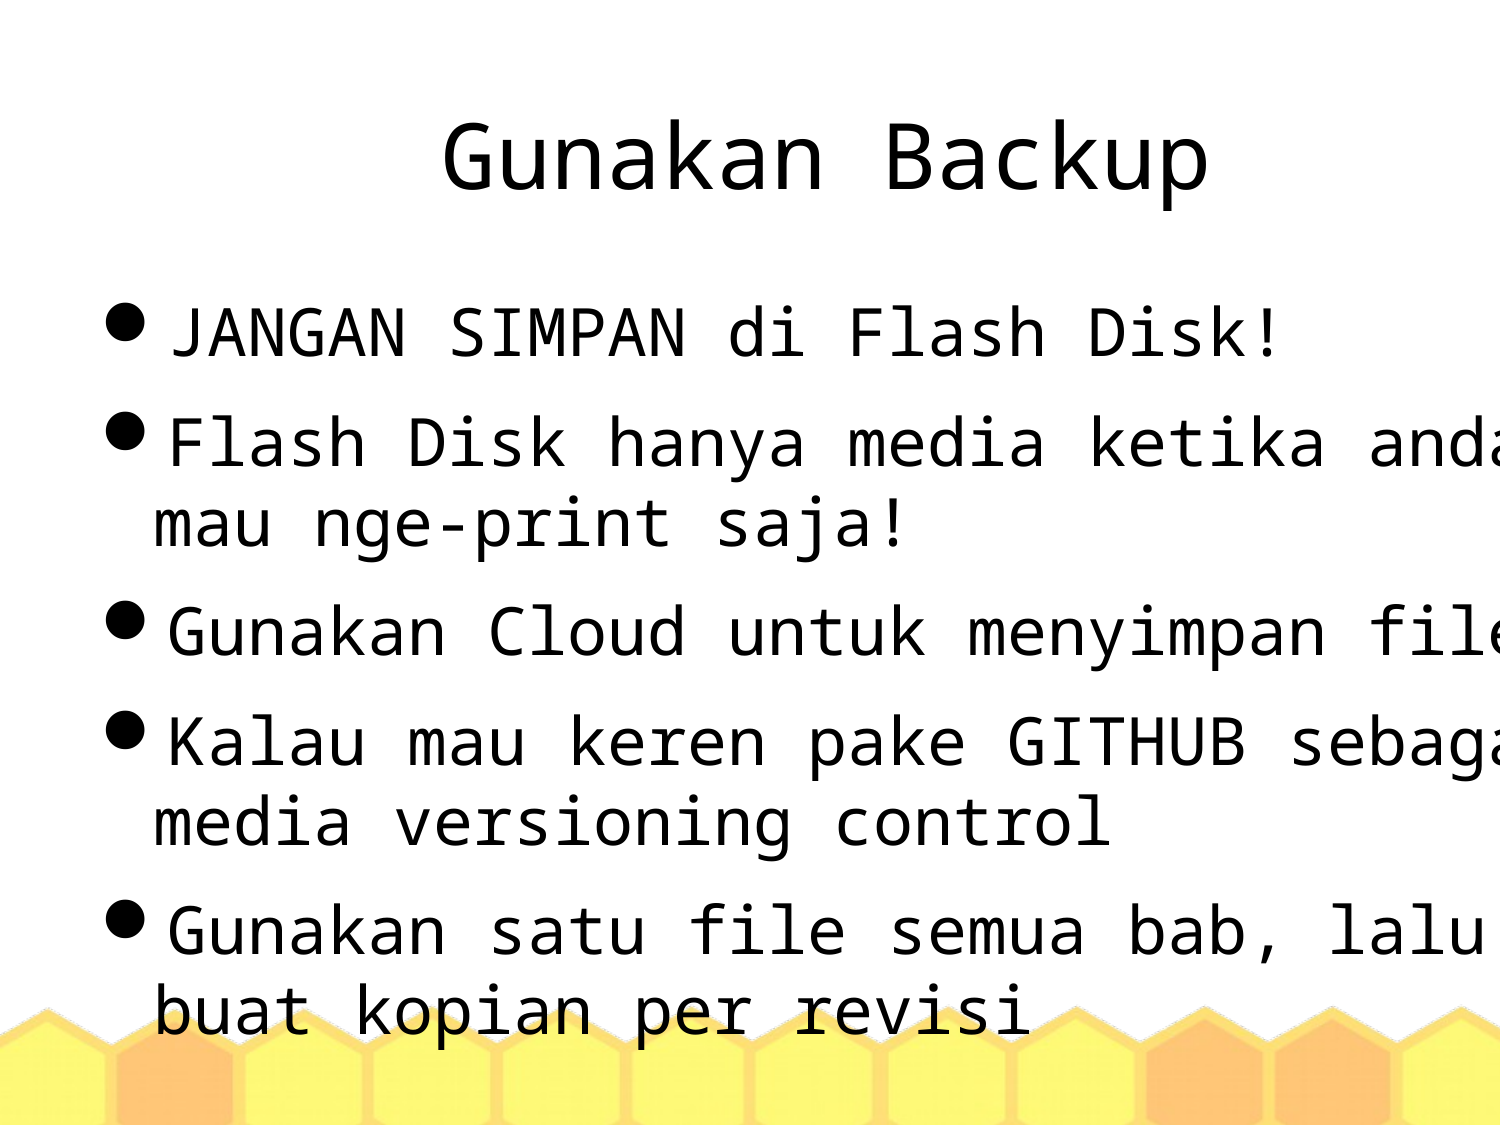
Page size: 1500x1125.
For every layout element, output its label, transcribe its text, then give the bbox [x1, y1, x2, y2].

text_box Gunakan Backup [82, 49, 1500, 257]
text_box JANGAN SIMPAN di Flash Disk! Flash Disk hanya media ketika anda mau nge-print saja! Gunakan Cloud untuk menyimpan file Kalau mau keren pake GITHUB sebagai media versioning control Gunakan satu file semua bab, lalu buat kopian per revisi [82, 290, 1500, 1010]
picture [0, 1002, 1500, 1125]
